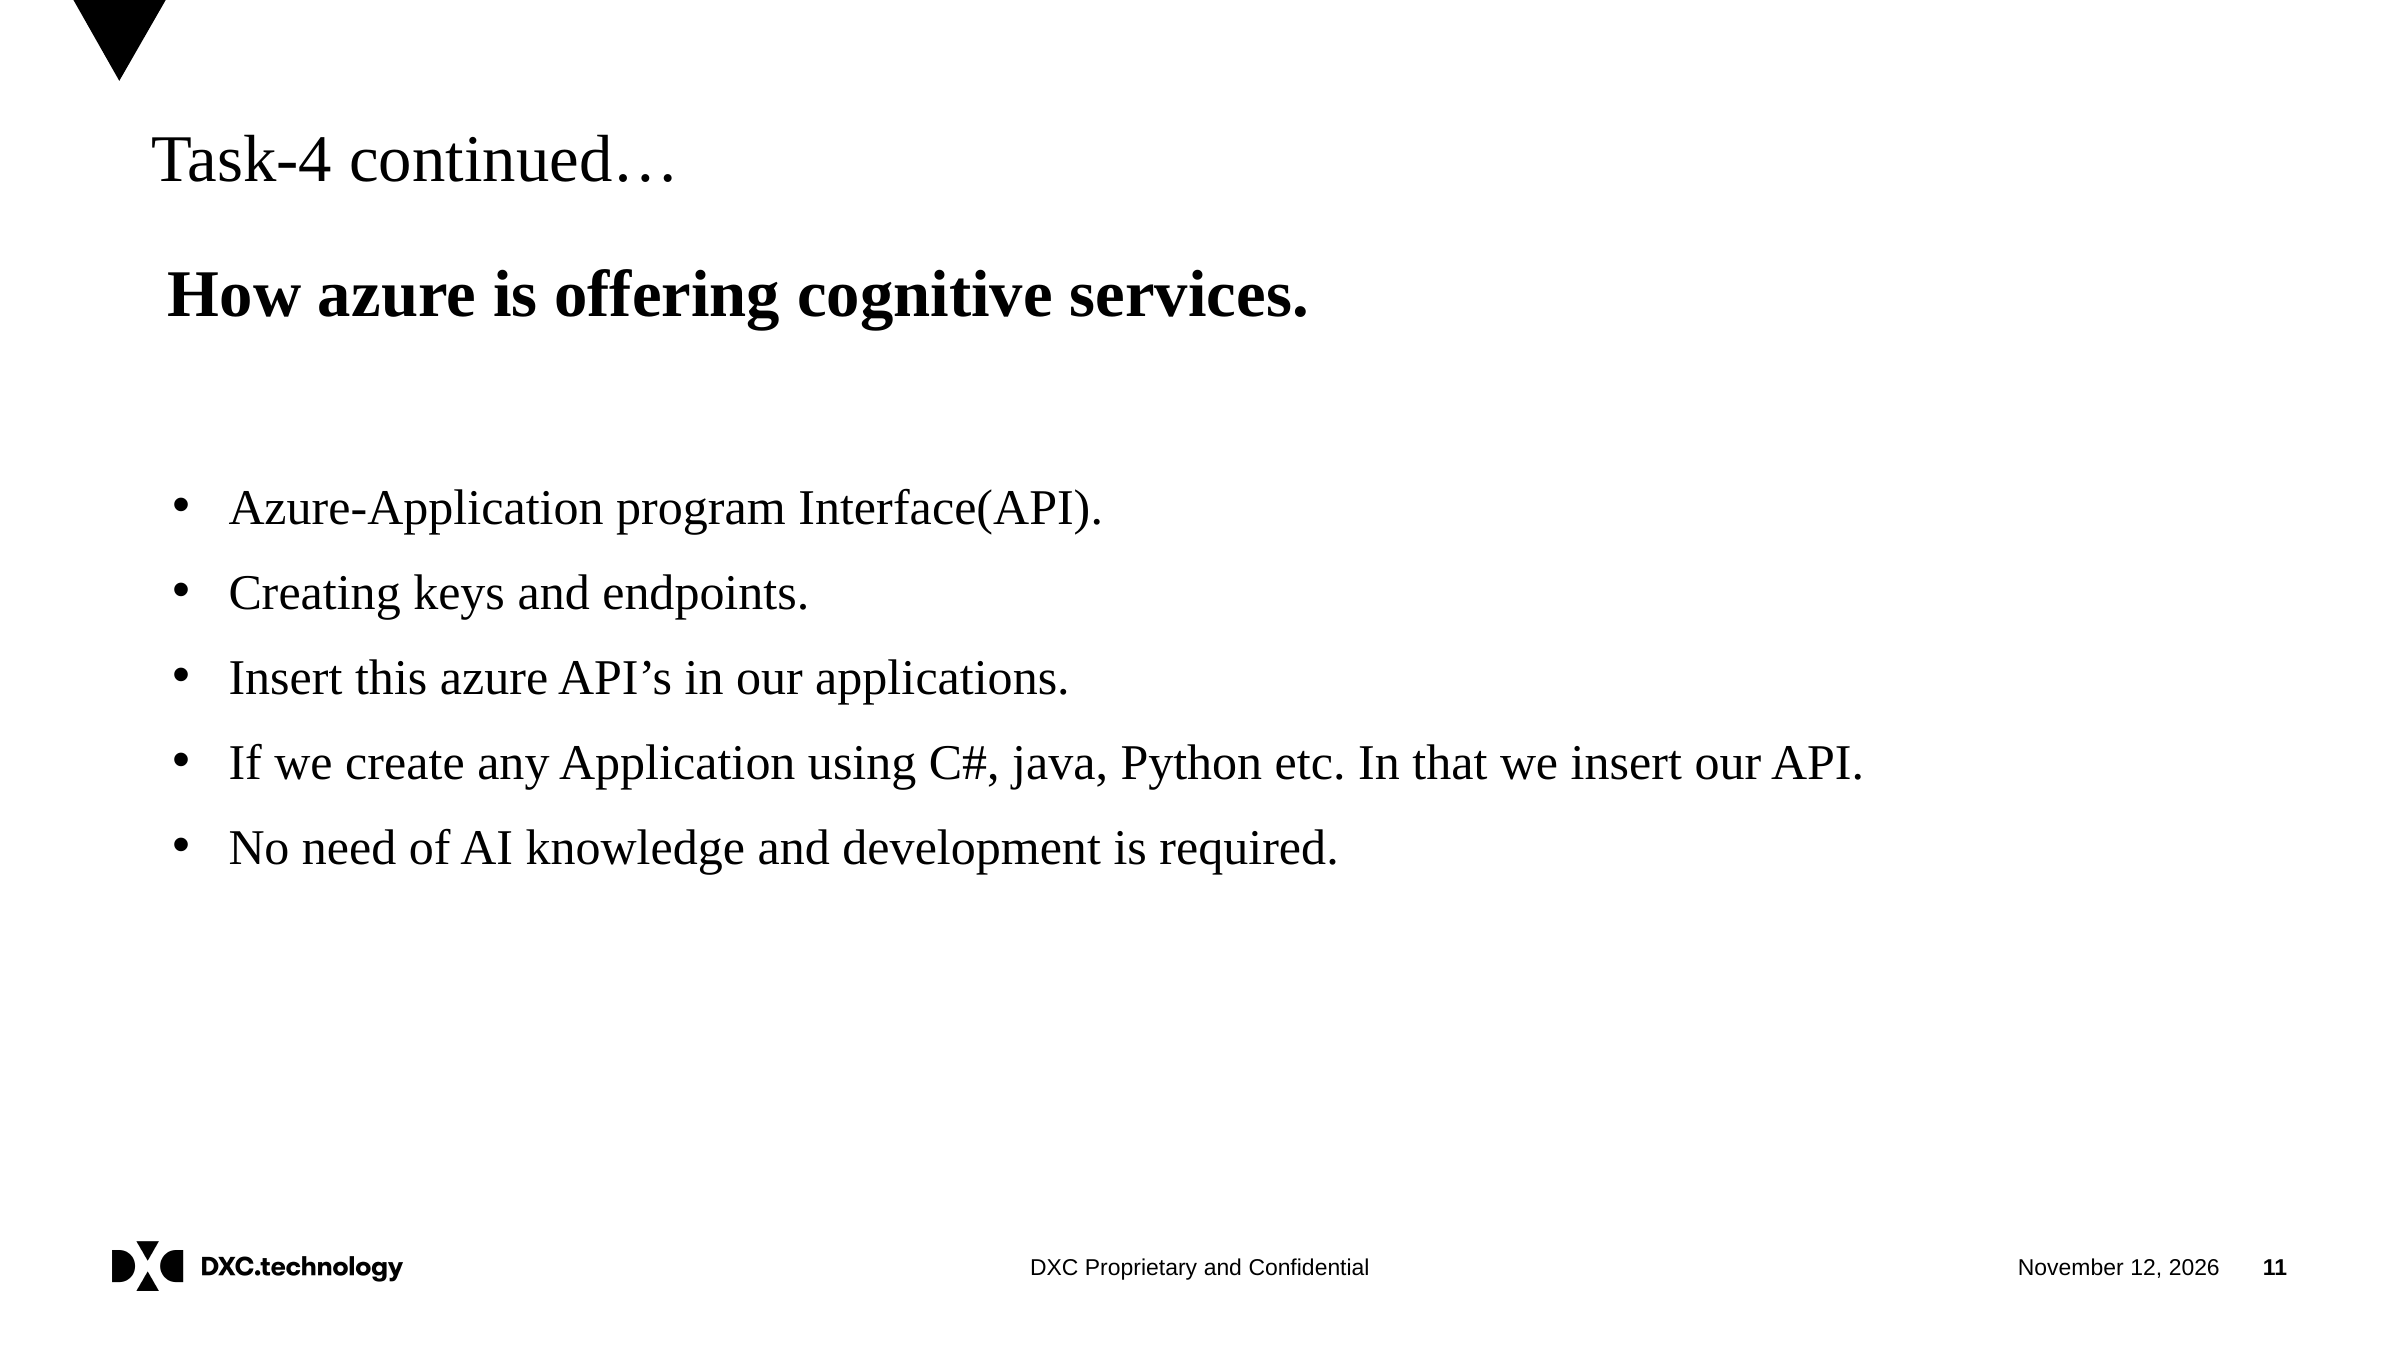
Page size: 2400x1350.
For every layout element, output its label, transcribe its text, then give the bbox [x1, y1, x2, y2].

title How azure is offering cognitive services. [167, 261, 2041, 495]
list Azure-Application program Interface(API). Creating keys and endpoints. Insert this azure API’s in our applications. If we create any Application using C#, java, Python etc. In that we insert our API. No need of AI knowledge and development is required. [172, 474, 1950, 1178]
text_box Task-4 continued… [136, 107, 763, 202]
